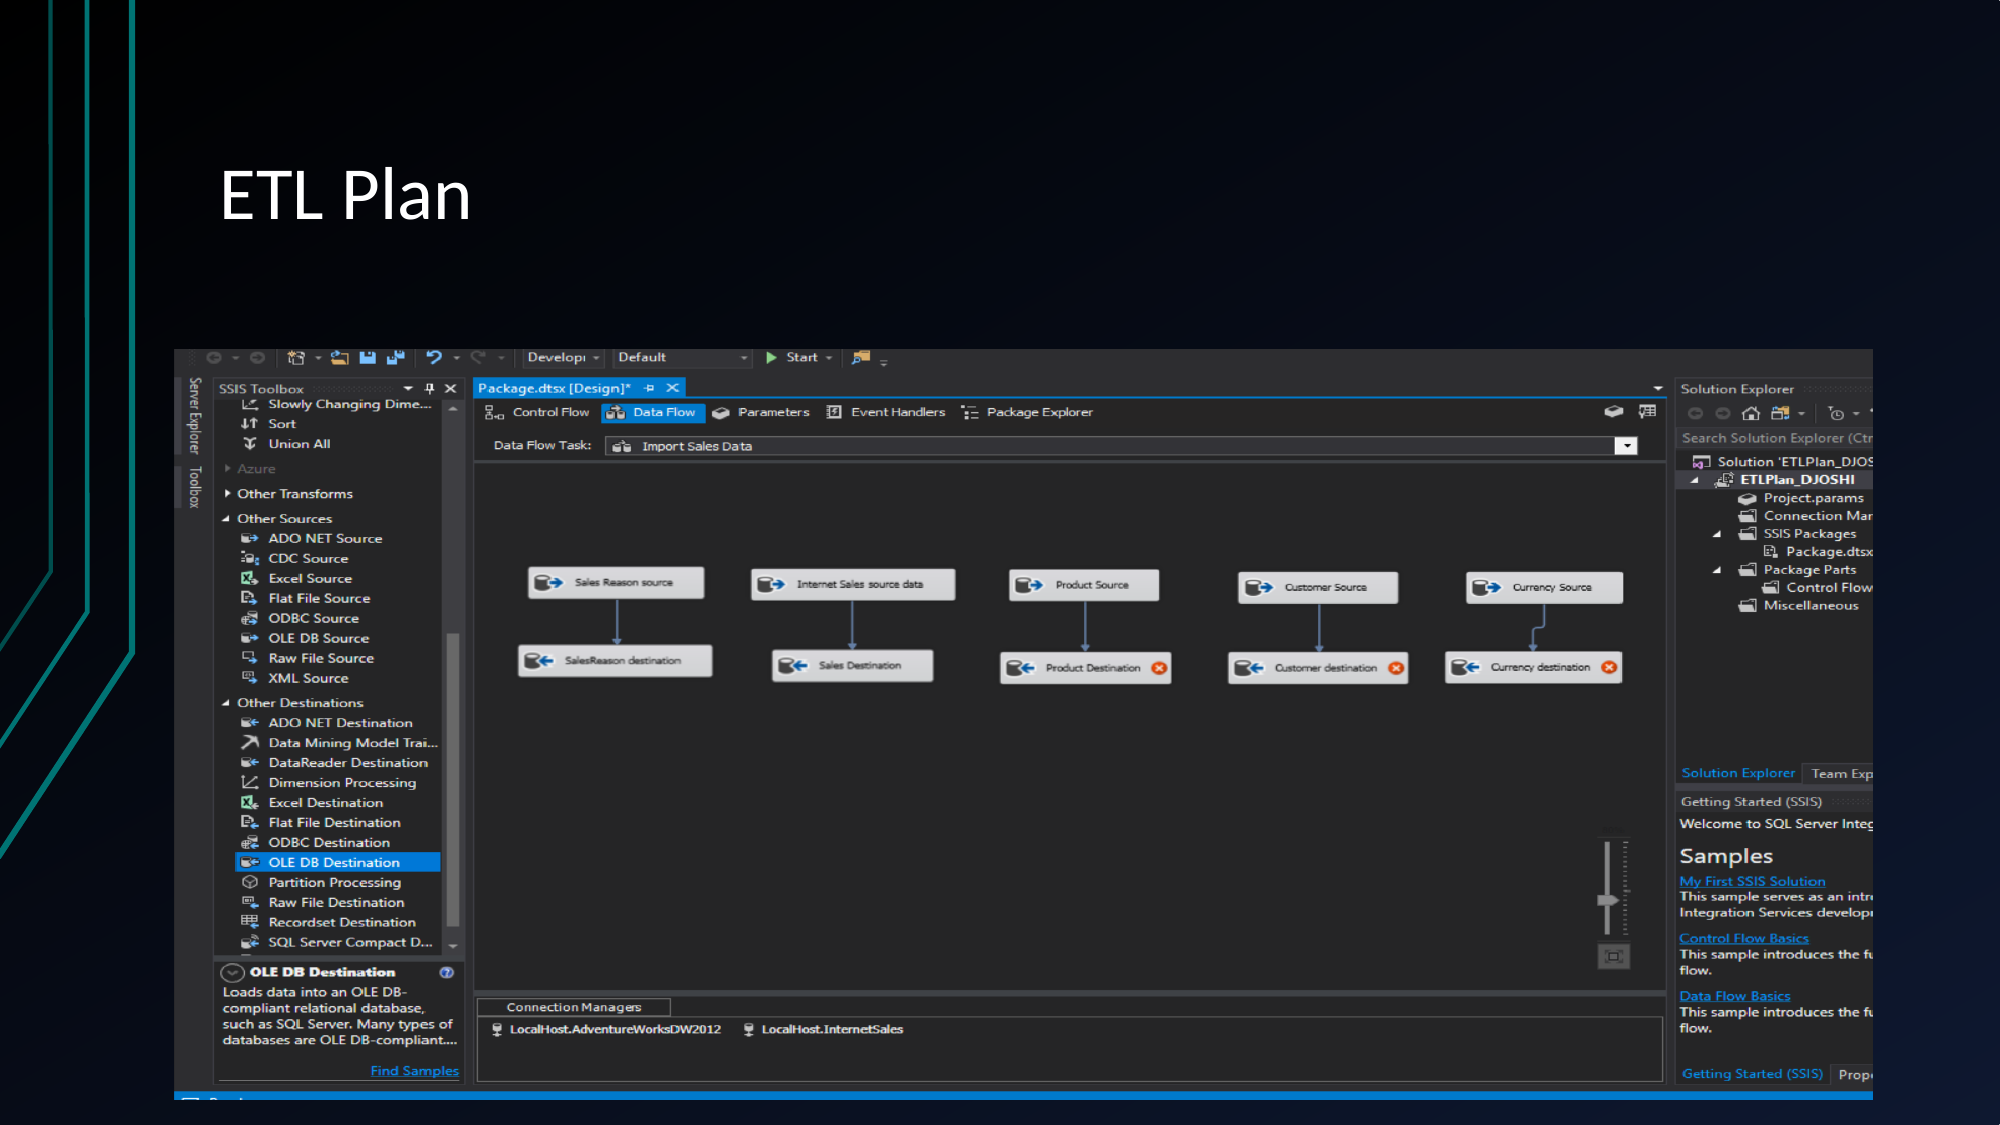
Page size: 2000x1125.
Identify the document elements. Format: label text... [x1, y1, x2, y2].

title ETL Plan [199, 45, 1900, 246]
picture [174, 349, 1874, 1101]
